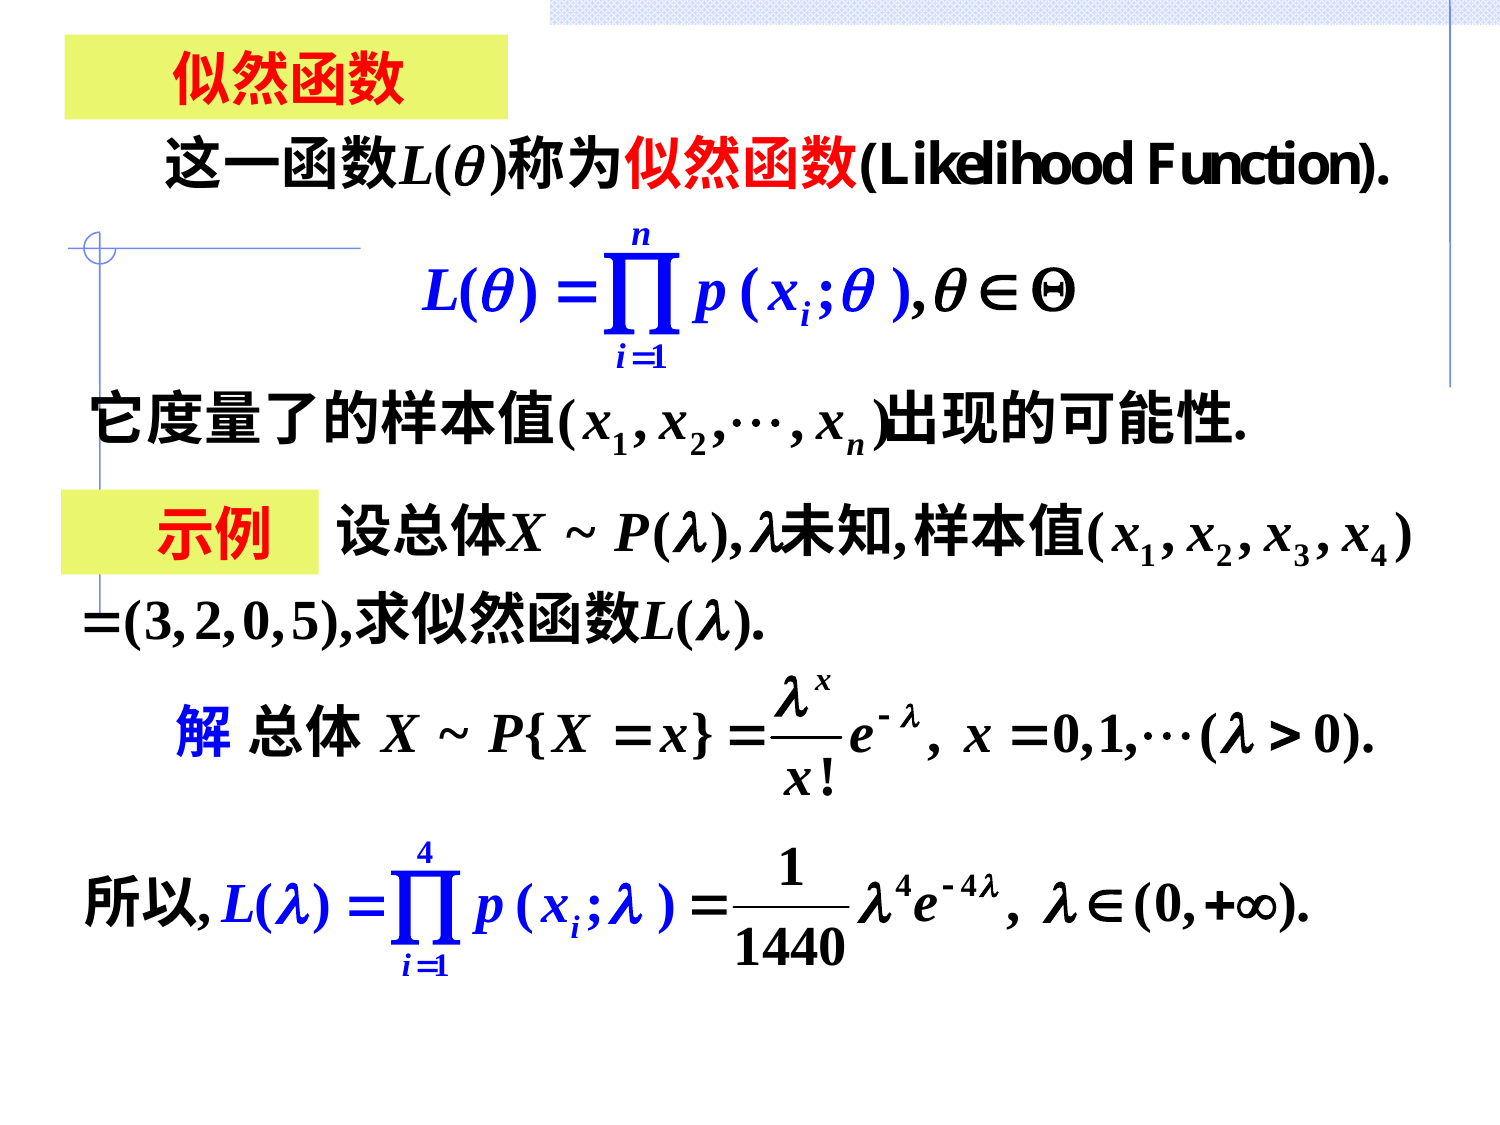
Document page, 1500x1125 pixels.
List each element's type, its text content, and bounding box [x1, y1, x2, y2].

text_box 似然函数 [64, 34, 508, 120]
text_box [70, 495, 1425, 666]
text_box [409, 209, 1091, 381]
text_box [80, 828, 684, 989]
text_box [81, 653, 1386, 809]
picture [549, 0, 1449, 25]
text_box 示例 [61, 489, 319, 575]
picture [1451, 0, 1500, 25]
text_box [678, 827, 1320, 979]
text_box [85, 381, 1256, 469]
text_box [68, 131, 1397, 209]
